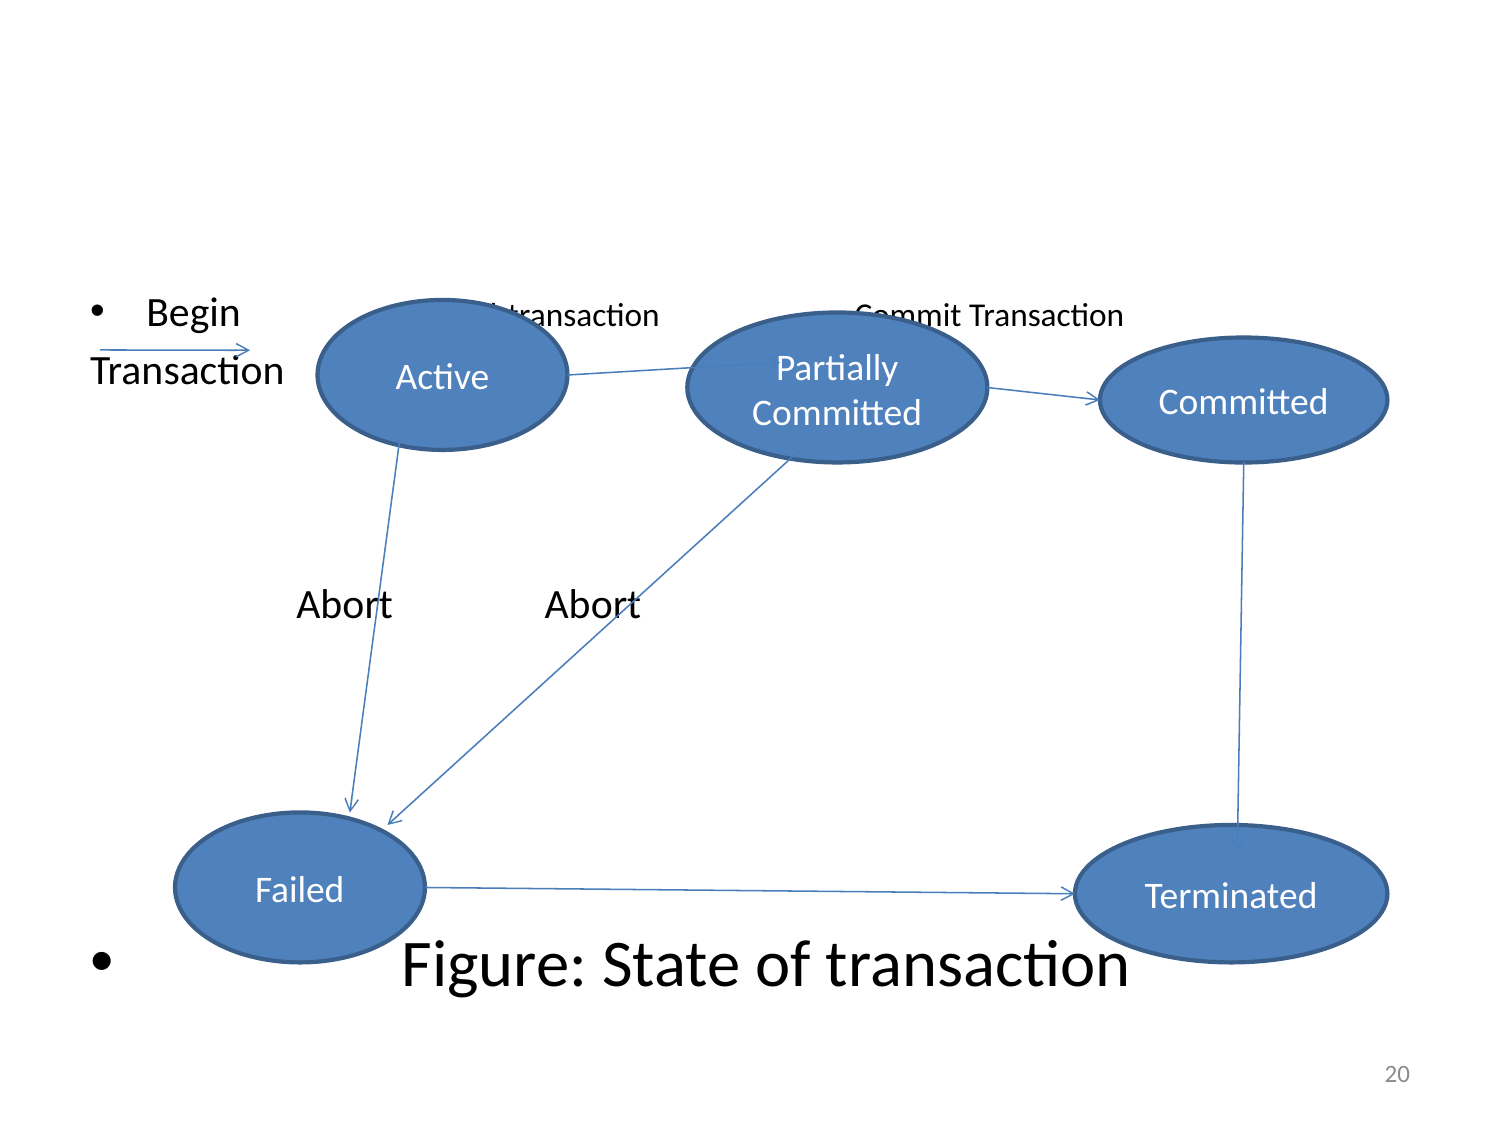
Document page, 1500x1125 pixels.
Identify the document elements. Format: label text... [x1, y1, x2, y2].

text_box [387, 449, 801, 826]
slide_number 20 [1074, 1042, 1425, 1103]
text_box Terminated [1073, 822, 1390, 965]
text_box Active [315, 297, 569, 448]
list Begin End-transaction Commit Transaction Transaction Abort Abort Figure: State of transaction [75, 37, 1425, 1050]
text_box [187, 599, 382, 651]
text_box Partially Committed [685, 310, 990, 465]
text_box Failed [172, 810, 427, 965]
text_box Committed [1099, 335, 1390, 465]
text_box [1046, 652, 1435, 660]
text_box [424, 887, 1076, 894]
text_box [567, 362, 781, 376]
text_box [987, 387, 1101, 401]
